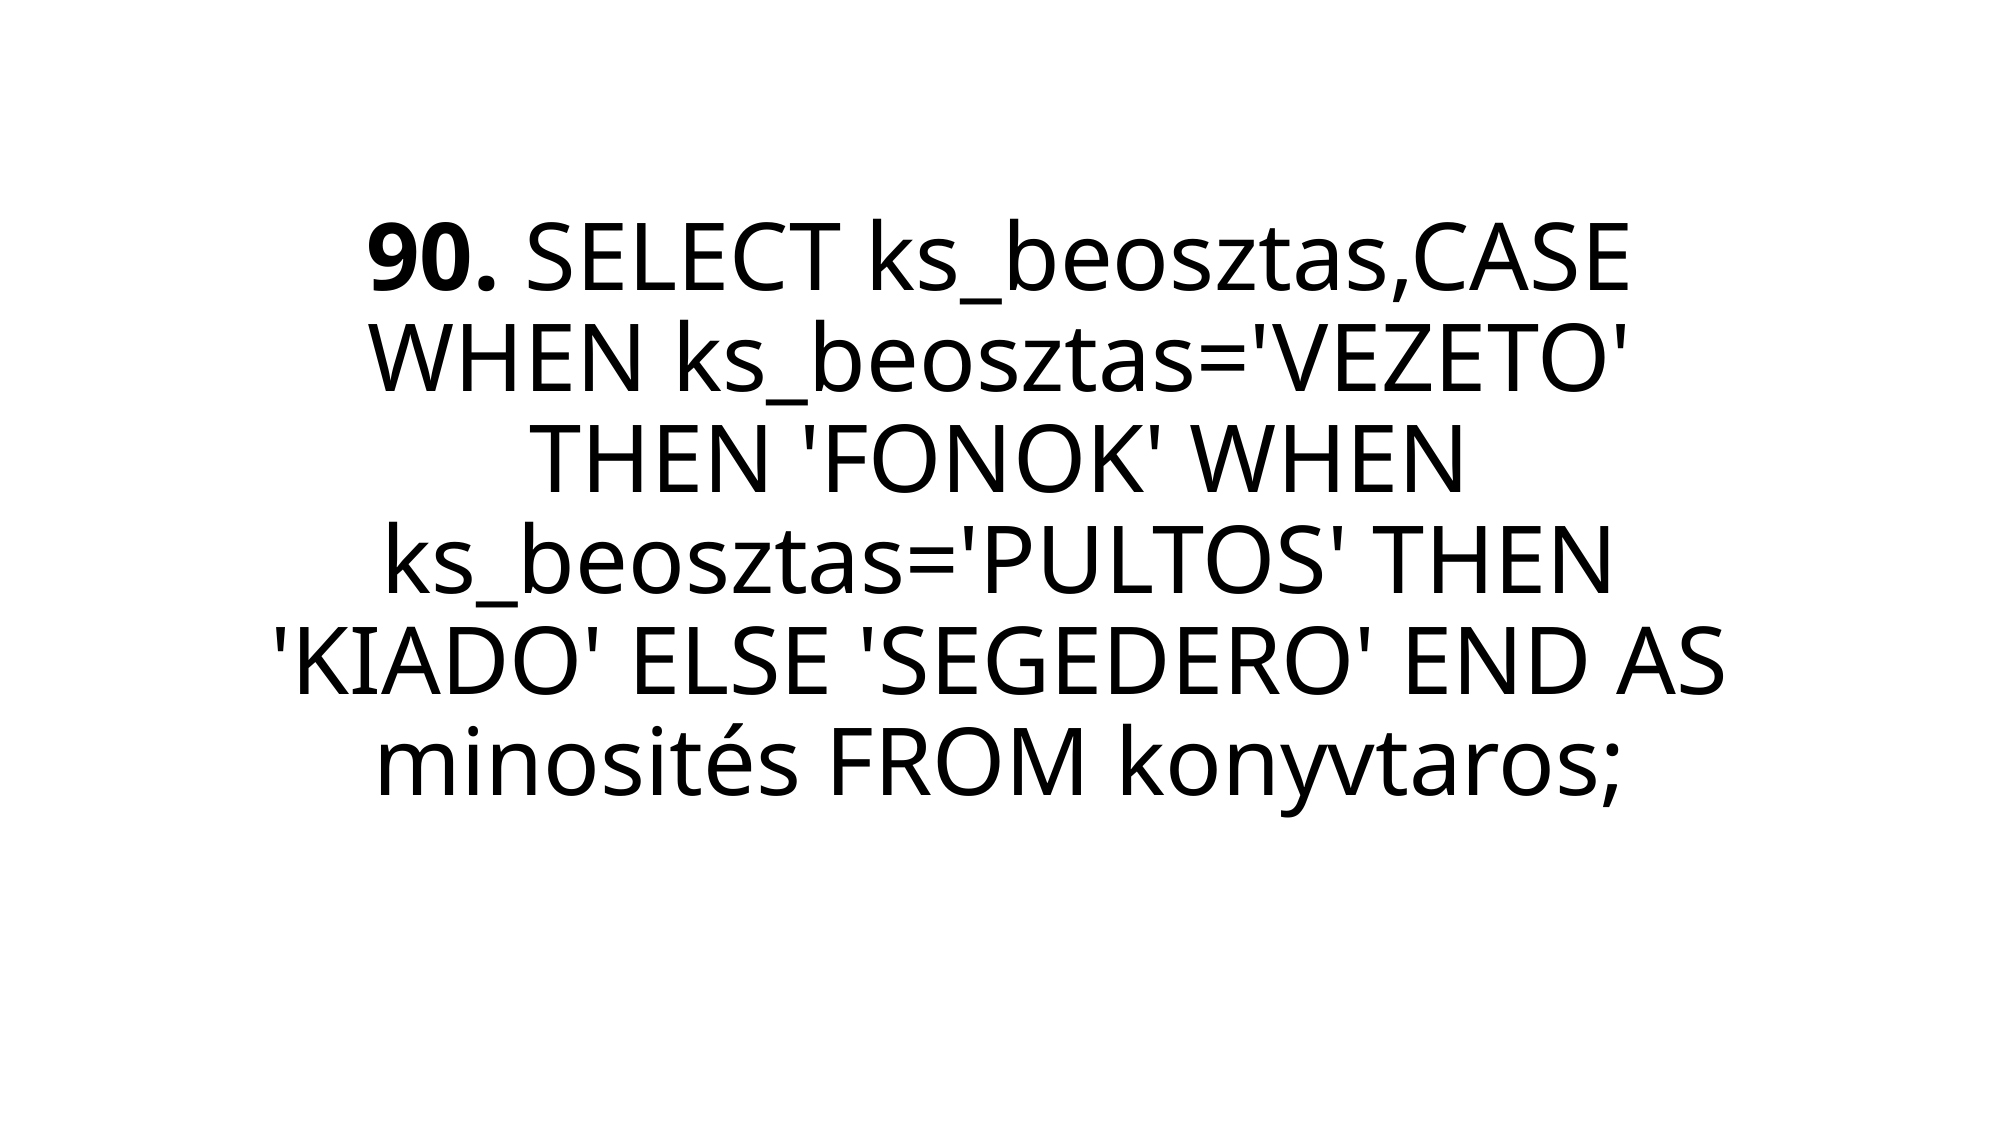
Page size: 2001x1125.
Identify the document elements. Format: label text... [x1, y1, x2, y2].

title 90. SELECT ks_beosztas,CASE WHEN ks_beosztas='VEZETO' THEN 'FONOK' WHEN ks_beosztas='PULTOS' THEN 'KIADO' ELSE 'SEGEDERO' END AS minosités FROM konyvtaros; [249, 184, 1750, 937]
